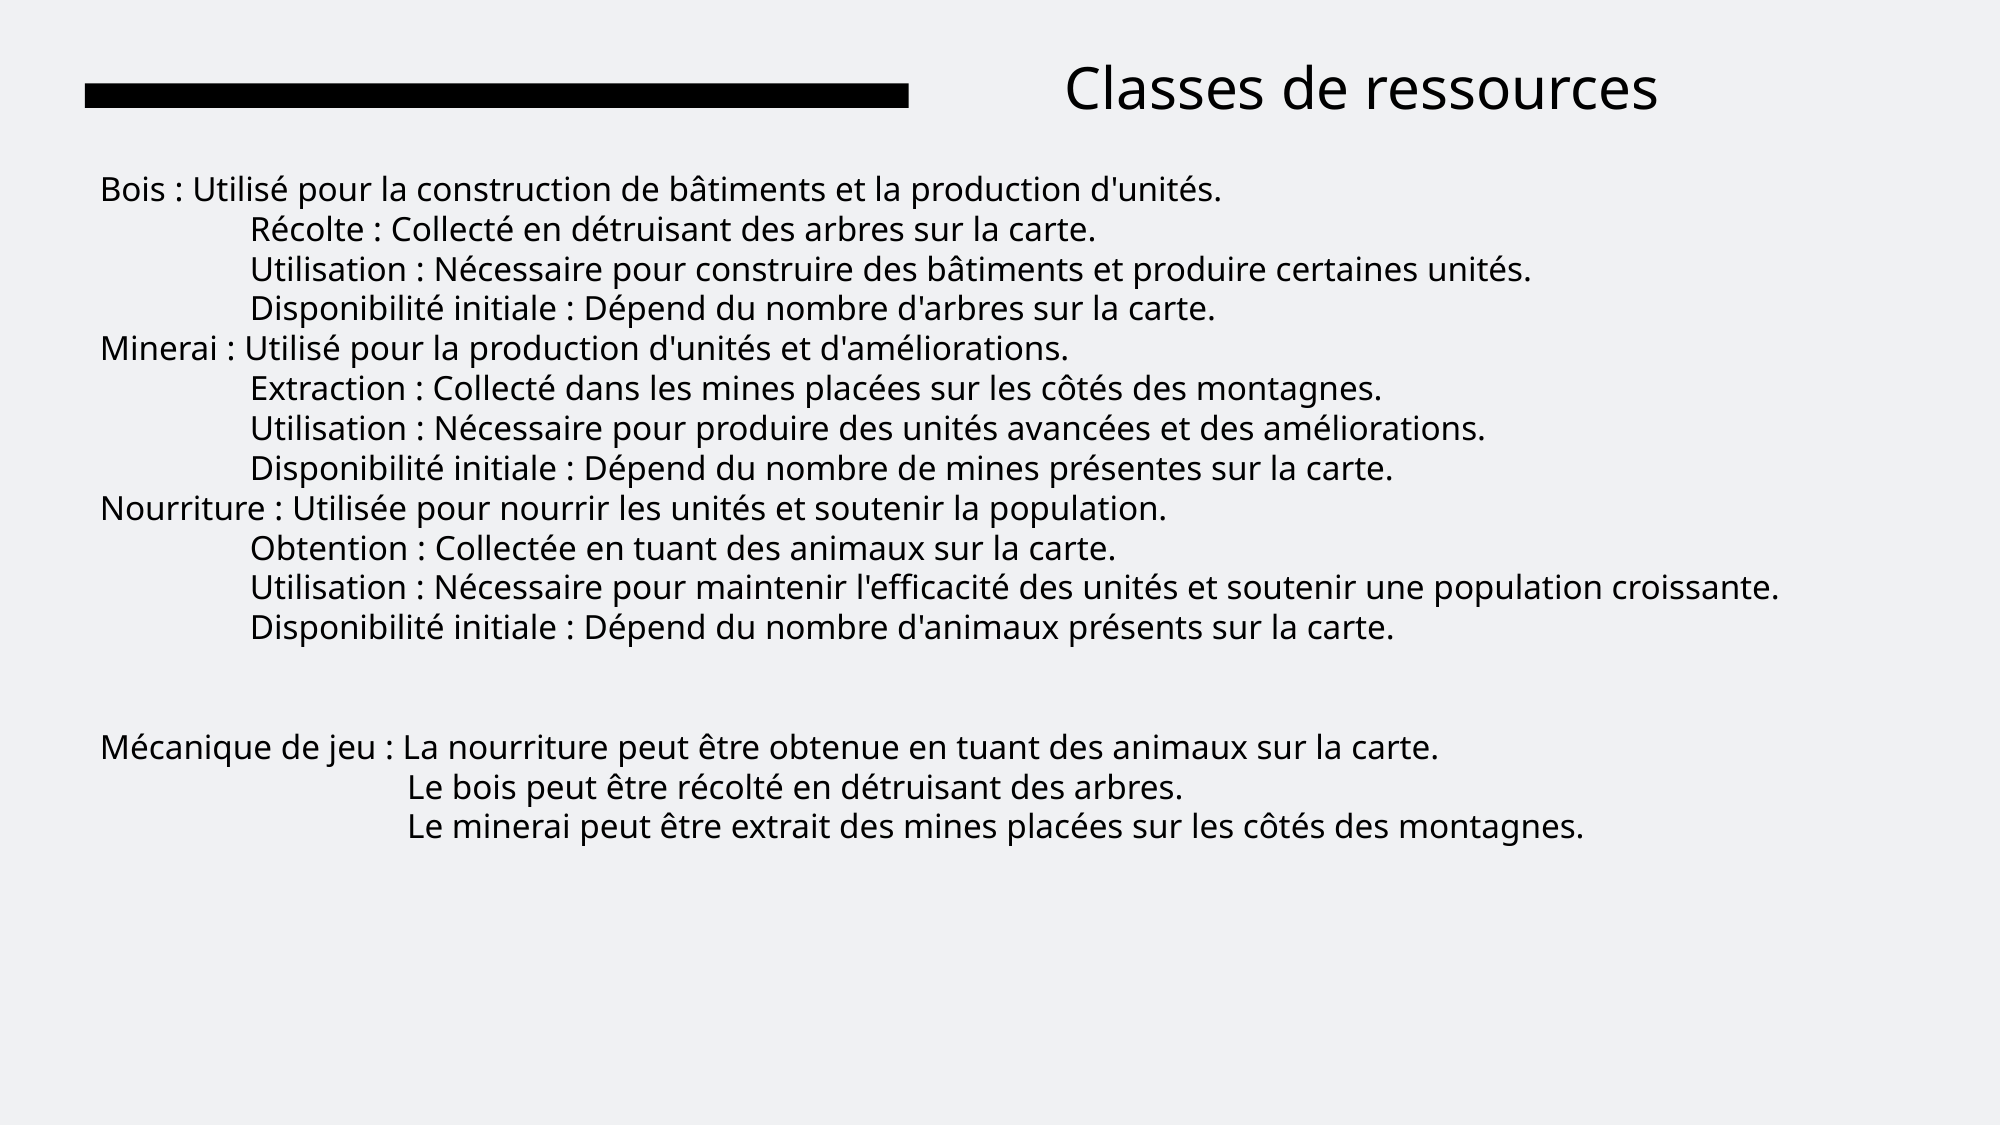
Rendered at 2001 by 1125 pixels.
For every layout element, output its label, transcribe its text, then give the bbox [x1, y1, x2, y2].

title Bois : Utilisé pour la construction de bâtiments et la production d'unités. Récolte : Collecté en détruisant des arbres sur la carte. Utilisation : Nécessaire pour construire des bâtiments et produire certaines unités. Disponibilité initiale : Dépend du nombre d'arbres sur la carte. Minerai : Utilisé pour la production d'unités et d'améliorations. Extraction : Collecté dans les mines placées sur les côtés des montagnes. Utilisation : Nécessaire pour produire des unités avancées et des améliorations. Disponibilité initiale : Dépend du nombre de mines présentes sur la carte. Nourriture : Utilisée pour nourrir les unités et soutenir la population. Obtention : Collectée en tuant des animaux sur la carte. Utilisation : Nécessaire pour maintenir l'efficacité des unités et soutenir une population croissante. Disponibilité initiale : Dépend du nombre d'animaux présents sur la carte. Mécanique de jeu : La nourriture peut être obtenue en tuant des animaux sur la carte. Le bois peut être récolté en détruisant des arbres. Le minerai peut être extrait des mines placées sur les côtés des montagnes. [84, 160, 1918, 1045]
text_box Classes de ressources [1050, 43, 1867, 129]
